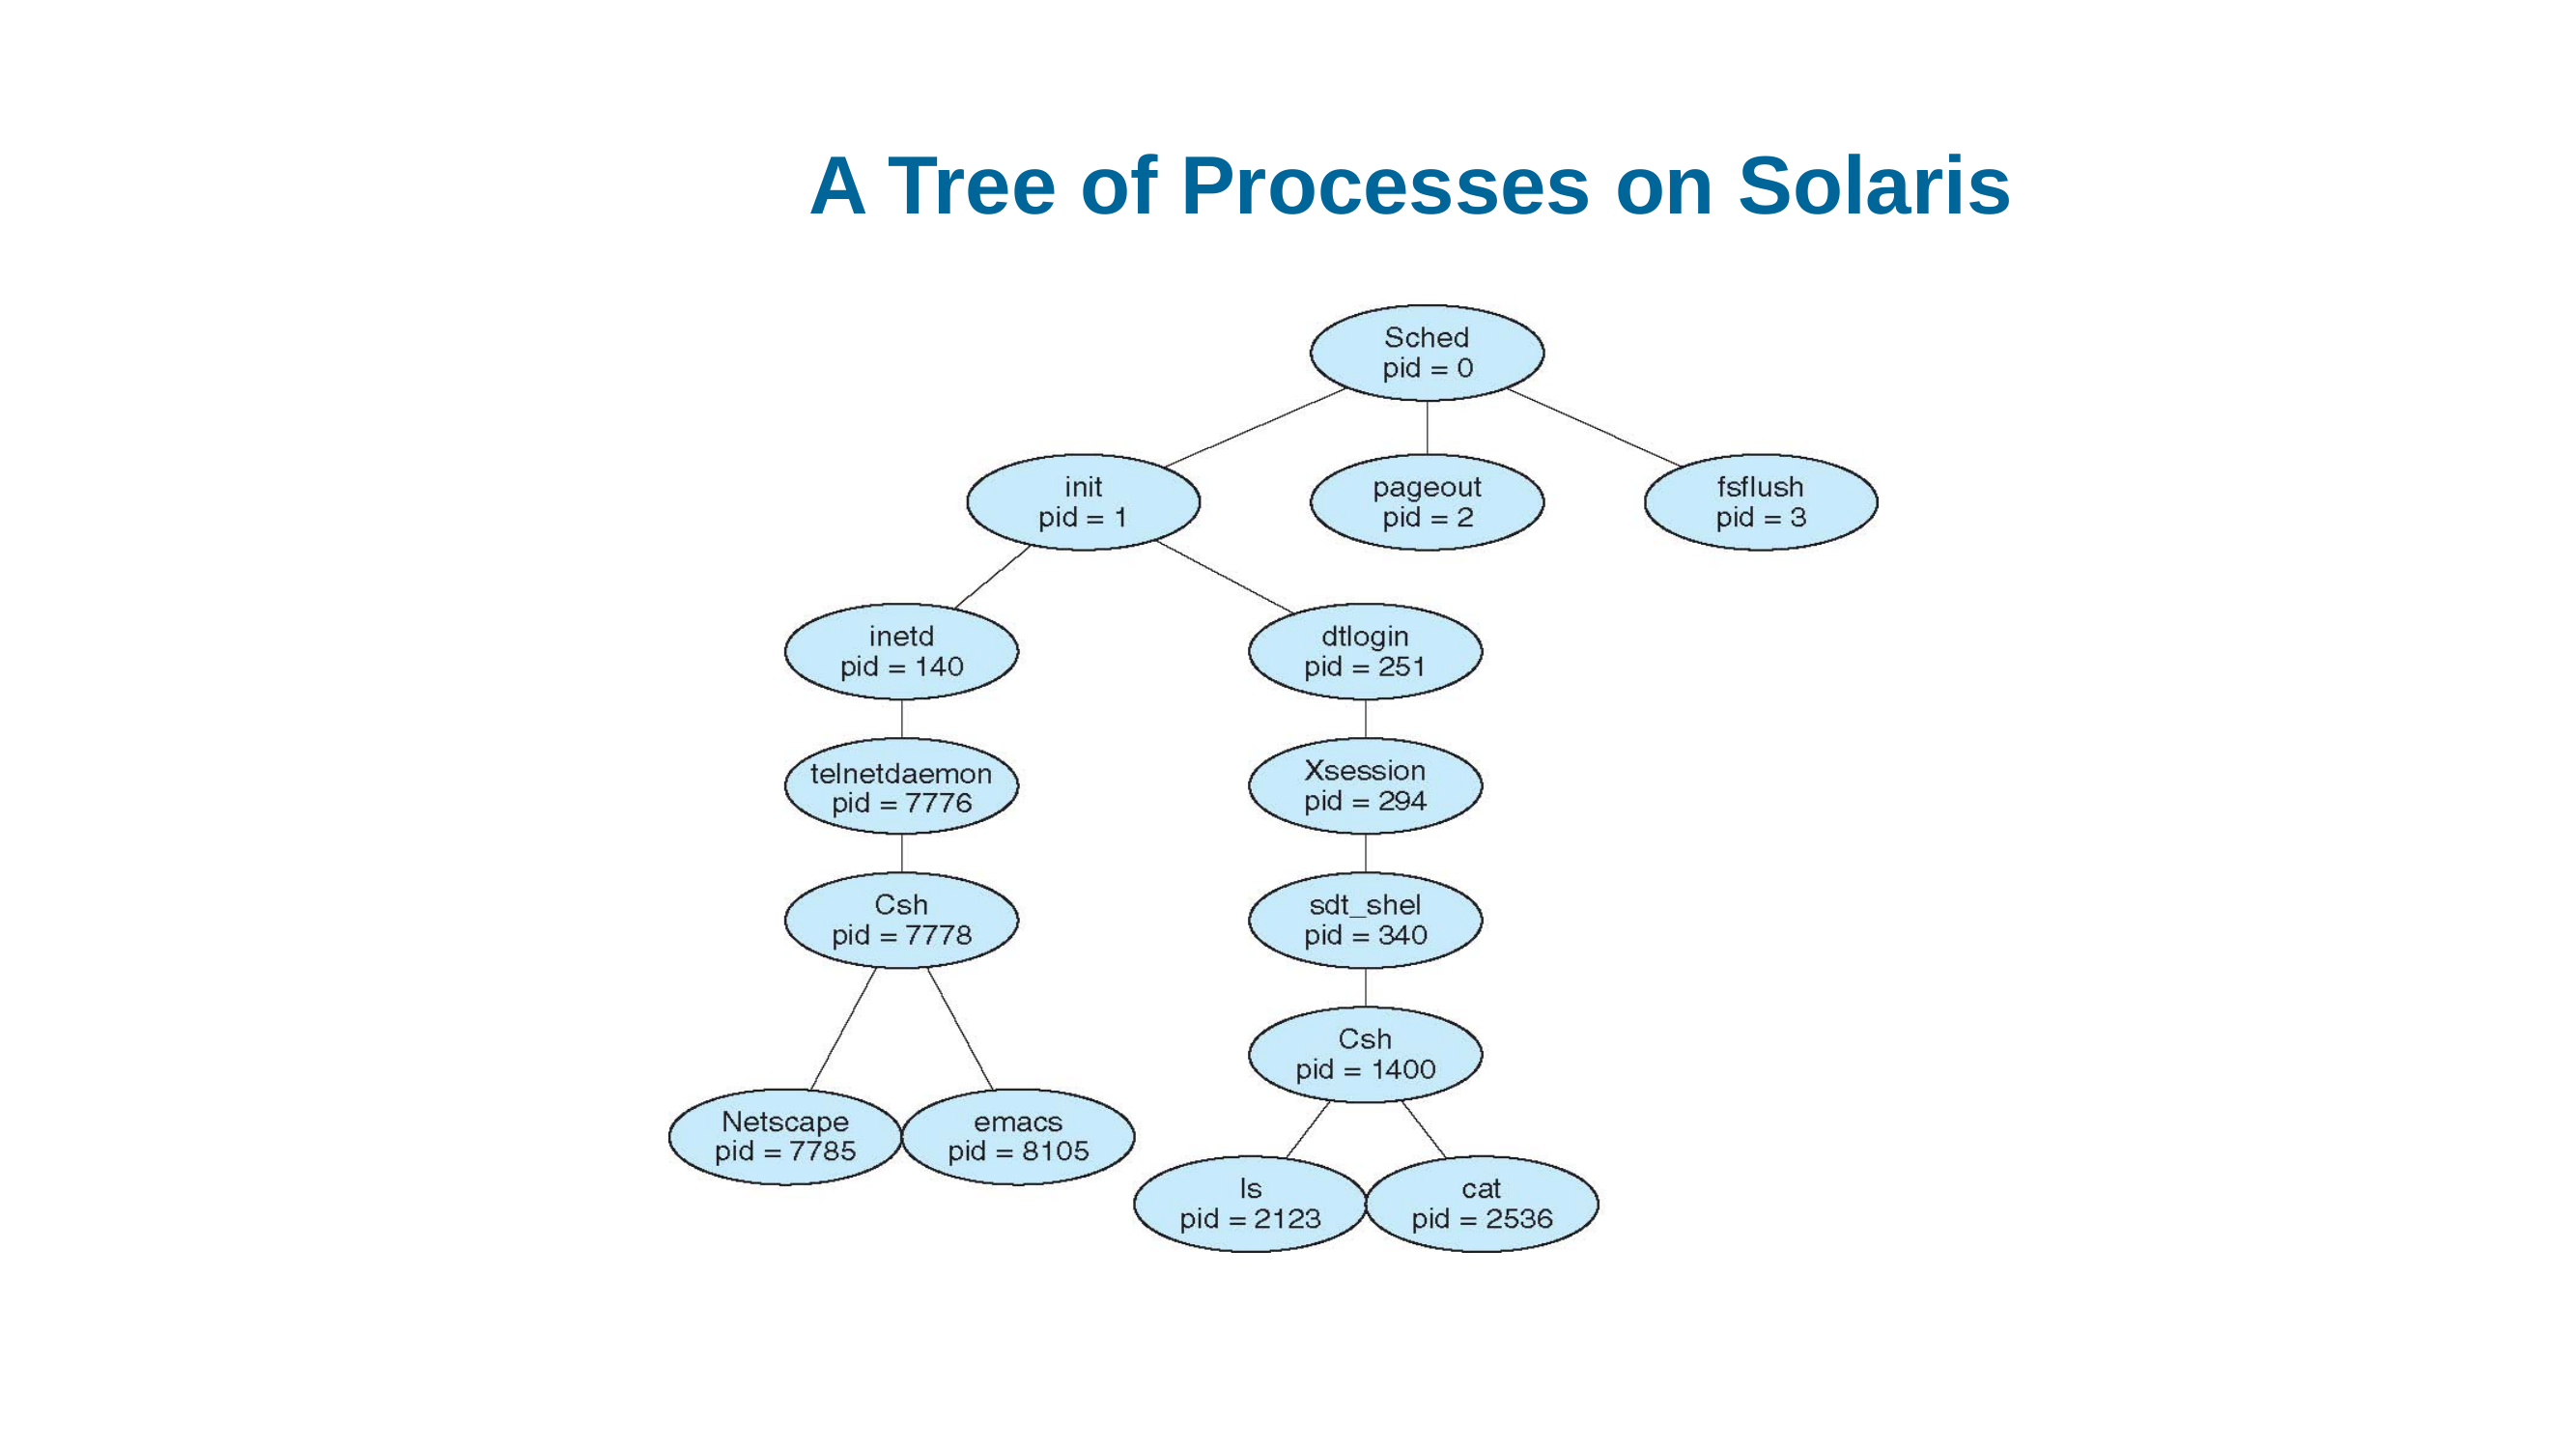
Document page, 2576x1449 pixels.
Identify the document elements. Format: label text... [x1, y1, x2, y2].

picture [667, 304, 1879, 1253]
title A Tree of Processes on Solaris [542, 131, 2281, 242]
